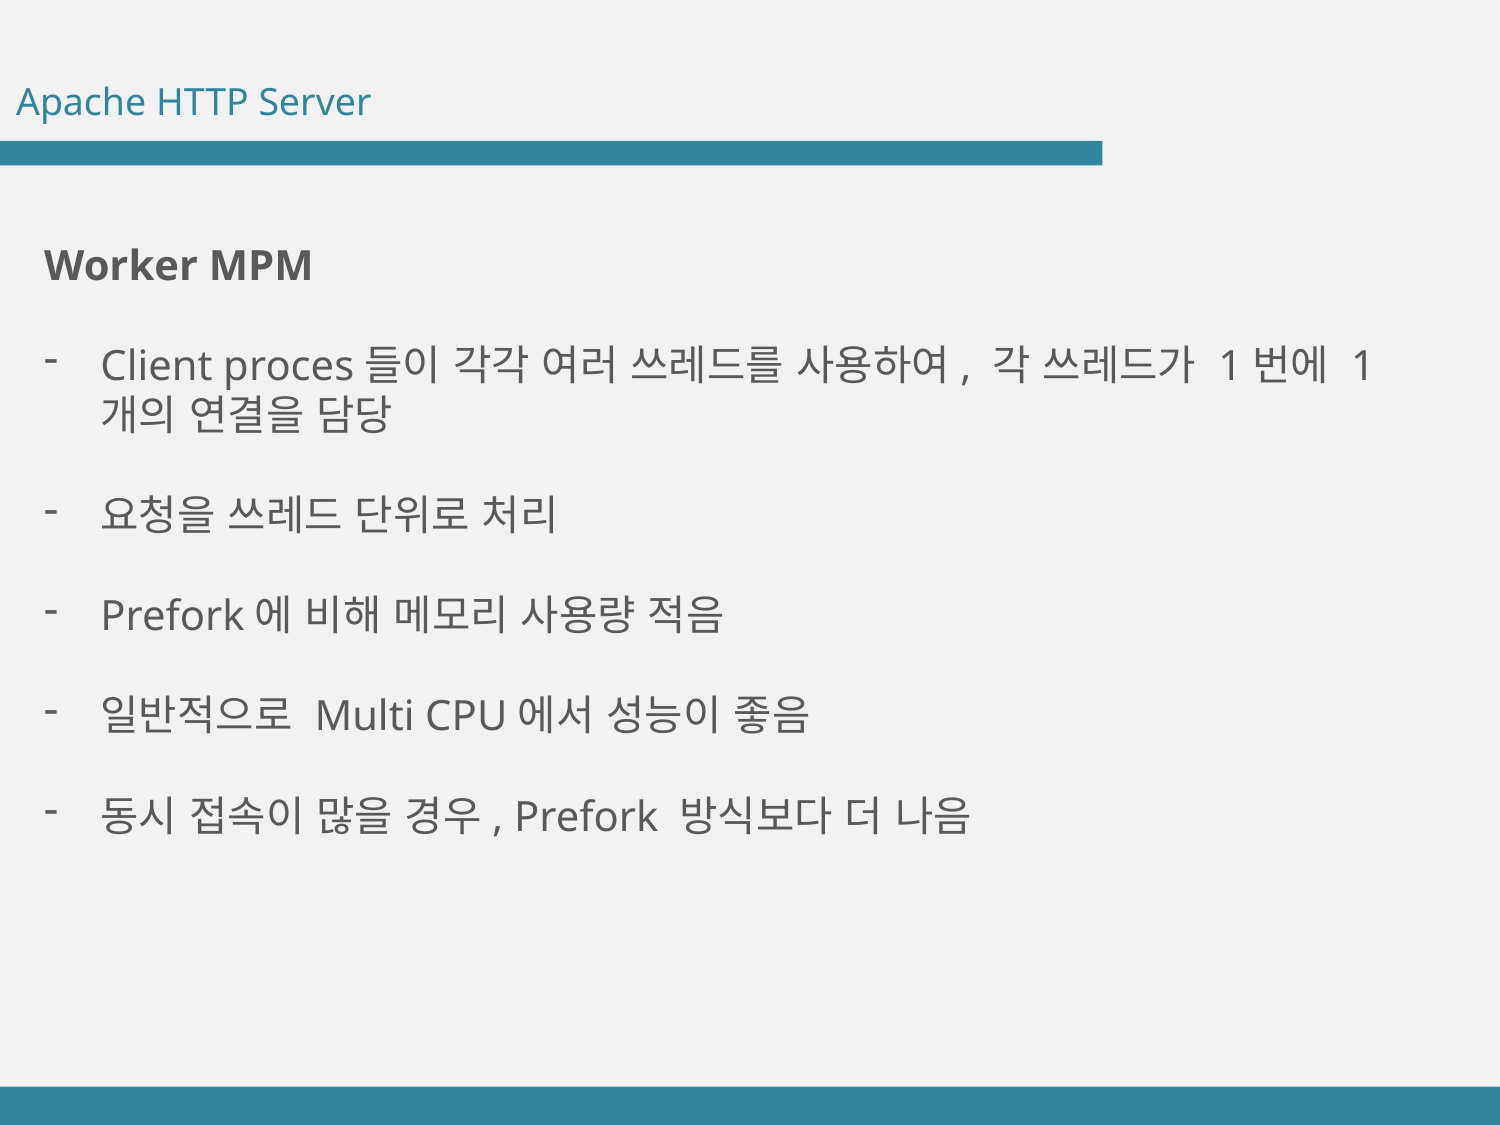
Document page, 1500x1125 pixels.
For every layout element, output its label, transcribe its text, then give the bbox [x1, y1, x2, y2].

text_box Worker MPM Client proces들이 각각 여러 쓰레드를 사용하여, 각 쓰레드가 1번에 1개의 연결을 담당 요청을 쓰레드 단위로 처리 Prefork에 비해 메모리 사용량 적음 일반적으로 Multi CPU에서 성능이 좋음 동시 접속이 많을 경우, Prefork 방식보다 더 나음 [0, 231, 1471, 909]
text_box Apache HTTP Server [0, 48, 387, 131]
text_box [0, 1085, 1500, 1125]
text_box [0, 139, 1104, 168]
